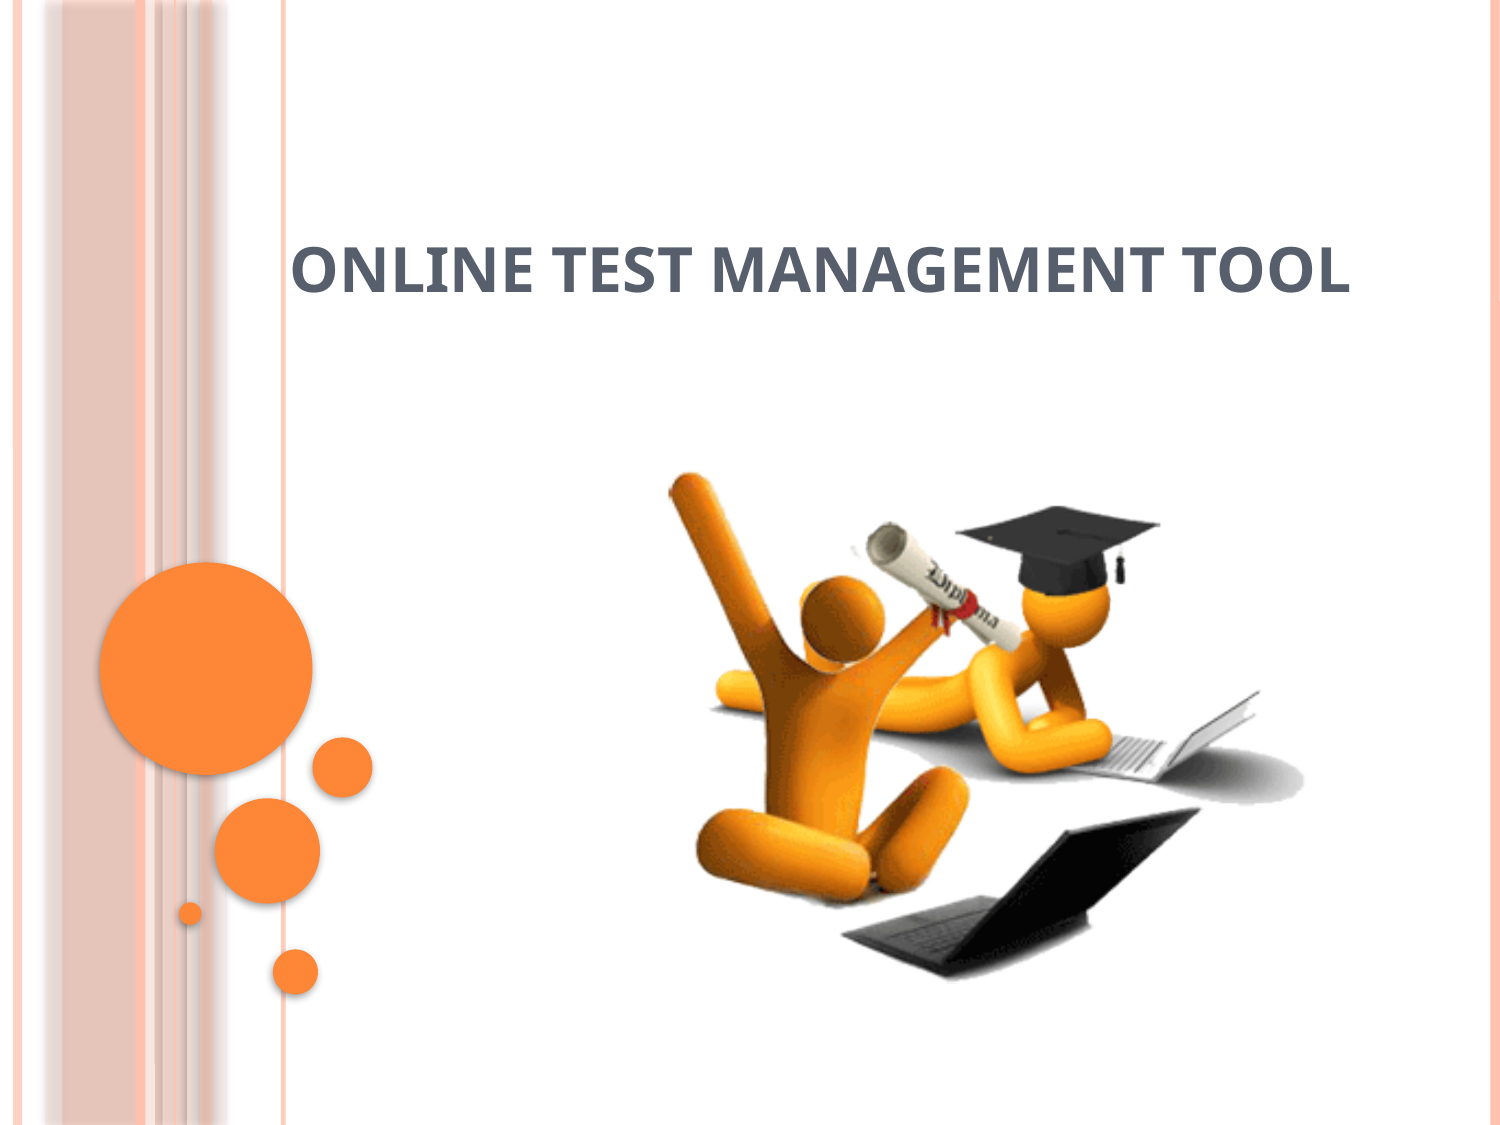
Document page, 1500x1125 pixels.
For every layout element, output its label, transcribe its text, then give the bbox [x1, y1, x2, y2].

title Online Test Management Tool [275, 62, 1388, 313]
picture [661, 411, 1320, 984]
